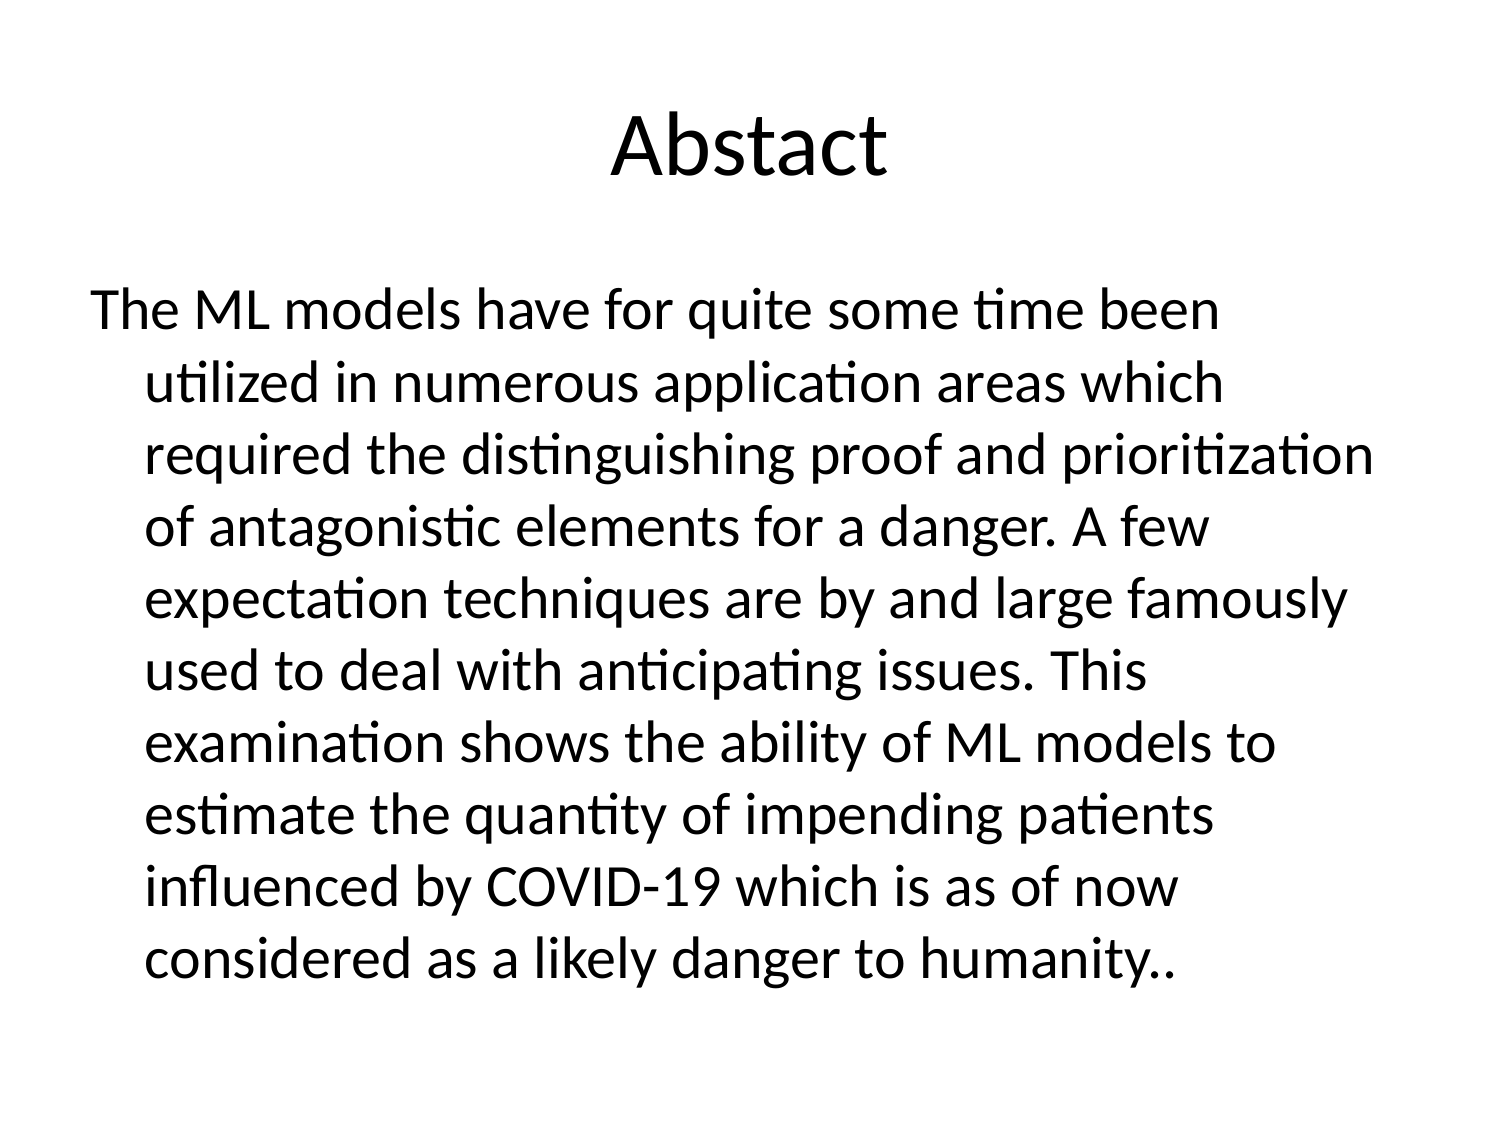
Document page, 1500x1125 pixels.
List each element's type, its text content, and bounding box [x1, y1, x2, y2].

title Abstact [75, 45, 1425, 233]
list The ML models have for quite some time been utilized in numerous application areas which required the distinguishing proof and prioritization of antagonistic elements for a danger. A few expectation techniques are by and large famously used to deal with anticipating issues. This examination shows the ability of ML models to estimate the quantity of impending patients influenced by COVID-19 which is as of now considered as a likely danger to humanity.. [75, 262, 1425, 1005]
